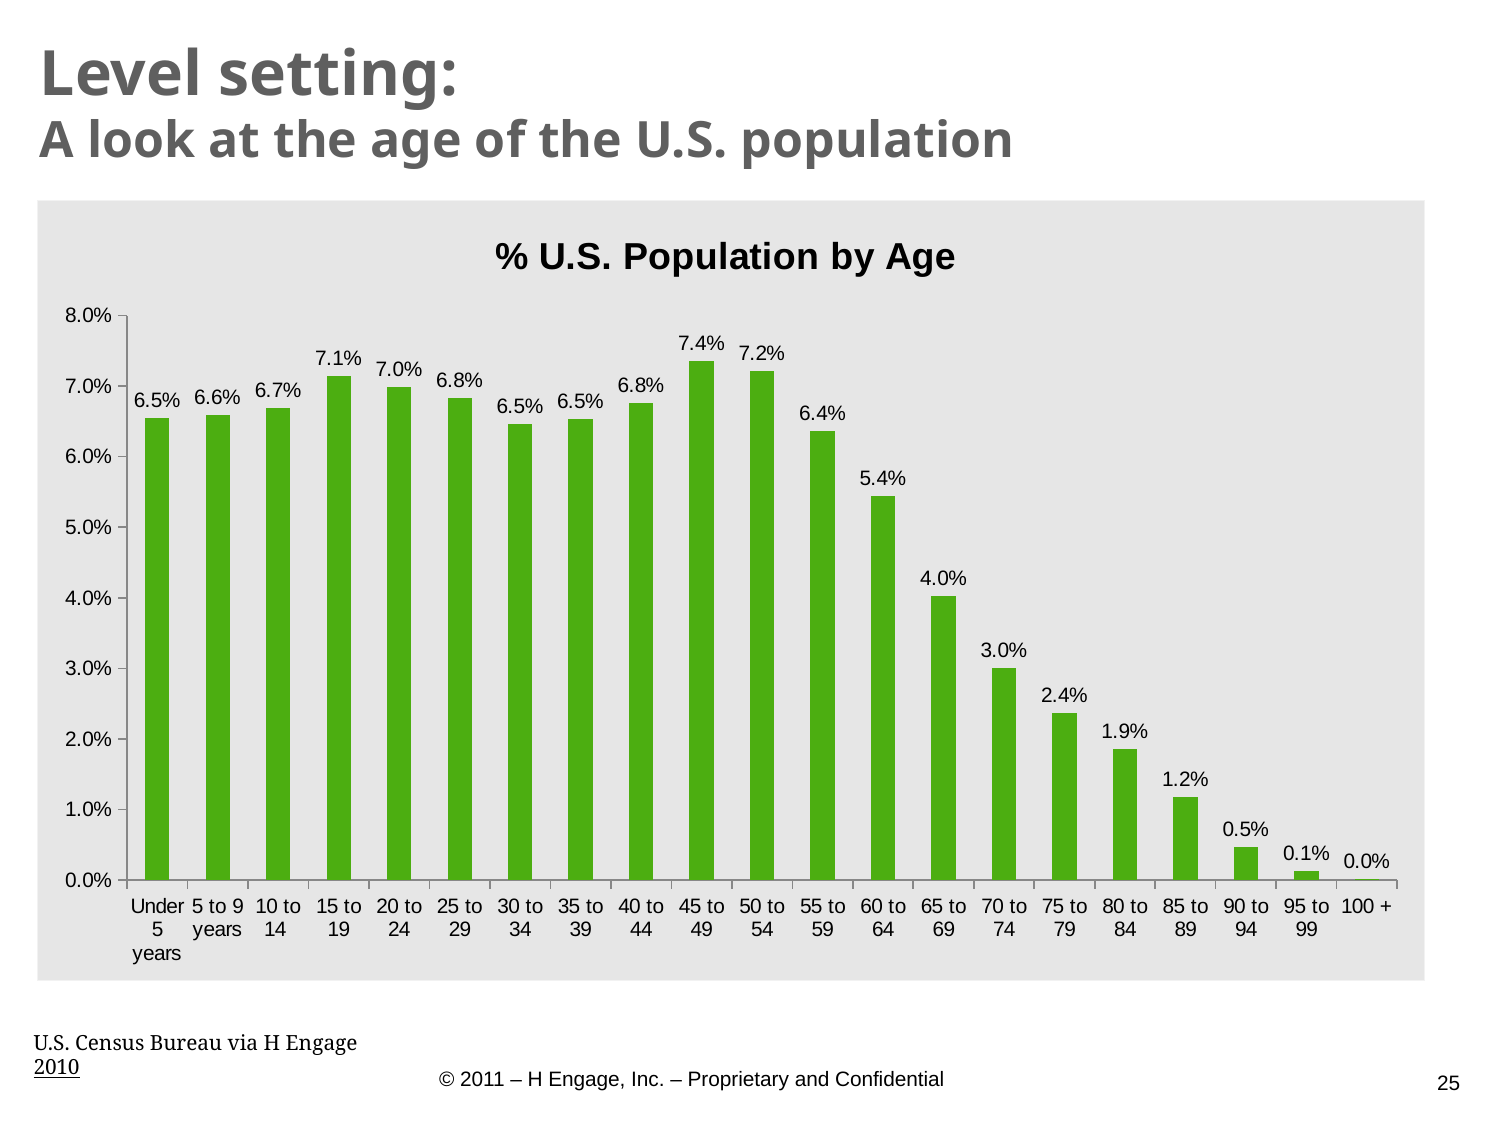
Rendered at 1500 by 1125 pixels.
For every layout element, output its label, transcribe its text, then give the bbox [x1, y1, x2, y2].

chart [37, 199, 1426, 981]
title Level setting: A look at the age of the U.S. population [24, 24, 1475, 175]
text_box U.S. Census Bureau via H Engage 2010 [18, 1021, 373, 1087]
slide_number 25 [1124, 1062, 1476, 1101]
